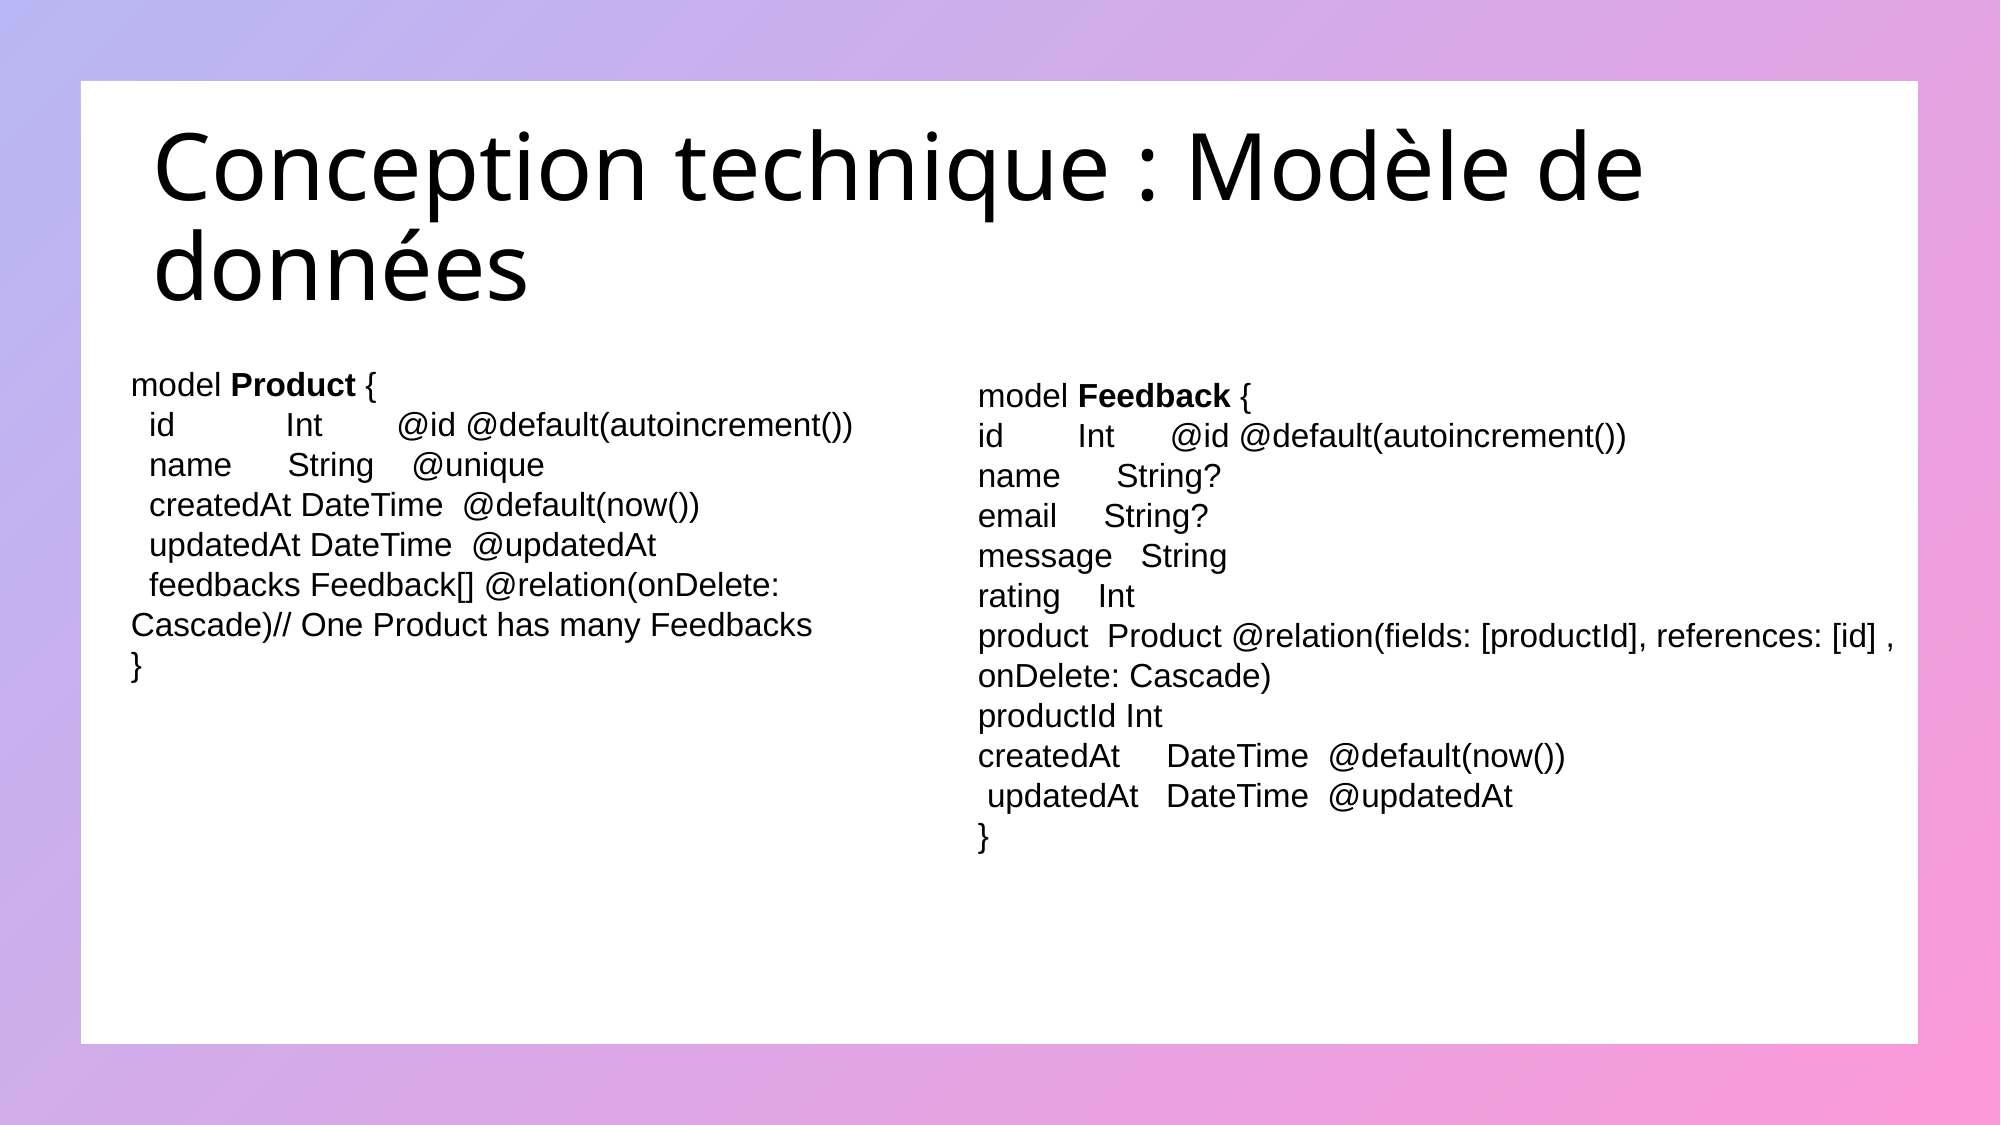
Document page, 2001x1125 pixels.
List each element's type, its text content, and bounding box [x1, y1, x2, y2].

text_box model Feedback { id Int @id @default(autoincrement()) name String? email String? message String rating Int product Product @relation(fields: [productId], references: [id] , onDelete: Cascade) productId Int createdAt DateTime @default(now()) updatedAt DateTime @updatedAt } [962, 367, 1921, 862]
list model Product { id Int @id @default(autoincrement()) name String @unique createdAt DateTime @default(now()) updatedAt DateTime @updatedAt feedbacks Feedback[] @relation(onDelete: Cascade)// One Product has many Feedbacks } [115, 196, 963, 850]
title Conception technique : Modèle de données [137, 111, 1863, 330]
